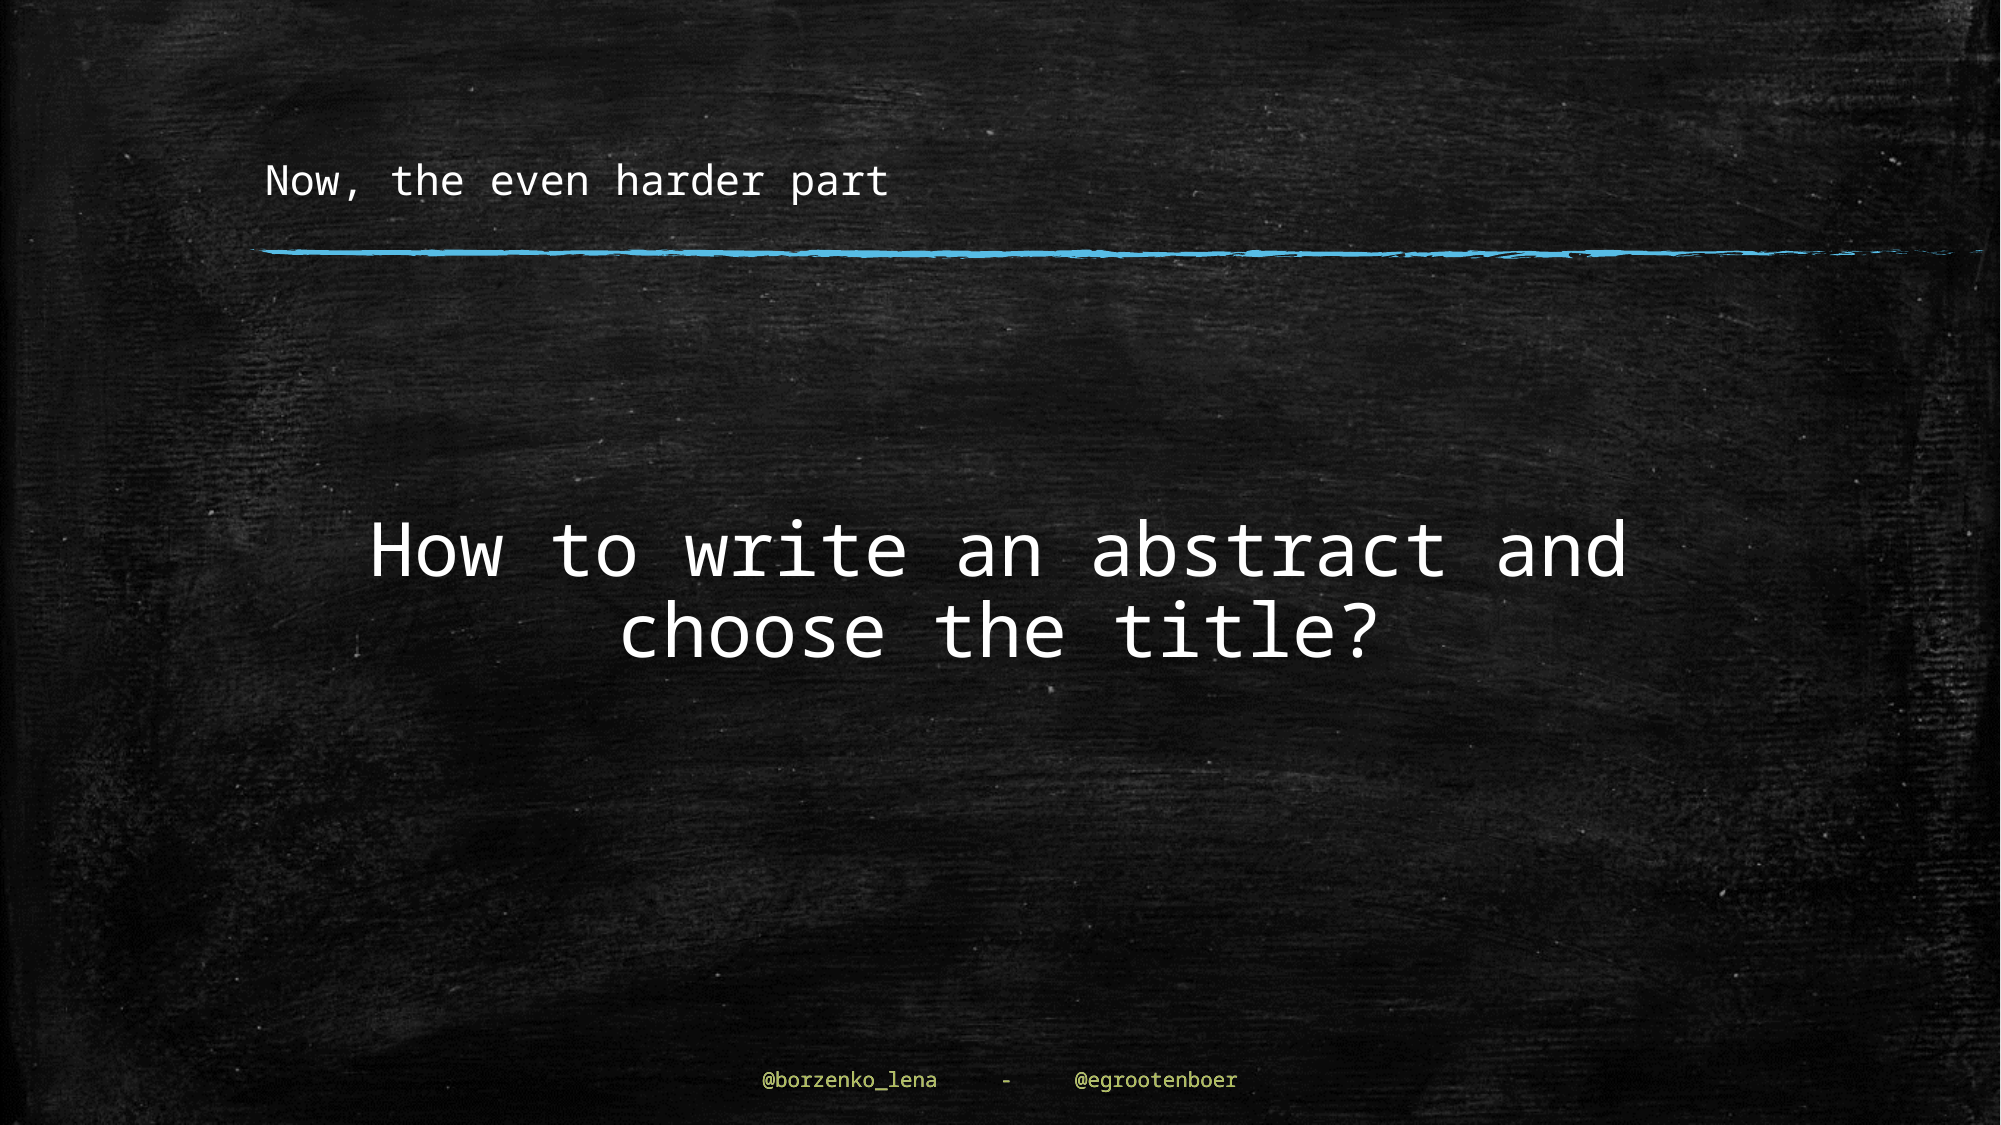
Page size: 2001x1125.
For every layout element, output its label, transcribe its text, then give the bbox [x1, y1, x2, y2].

list How to write an abstract and choose the title? [249, 503, 1751, 737]
title Now, the even harder part [249, 45, 1751, 213]
